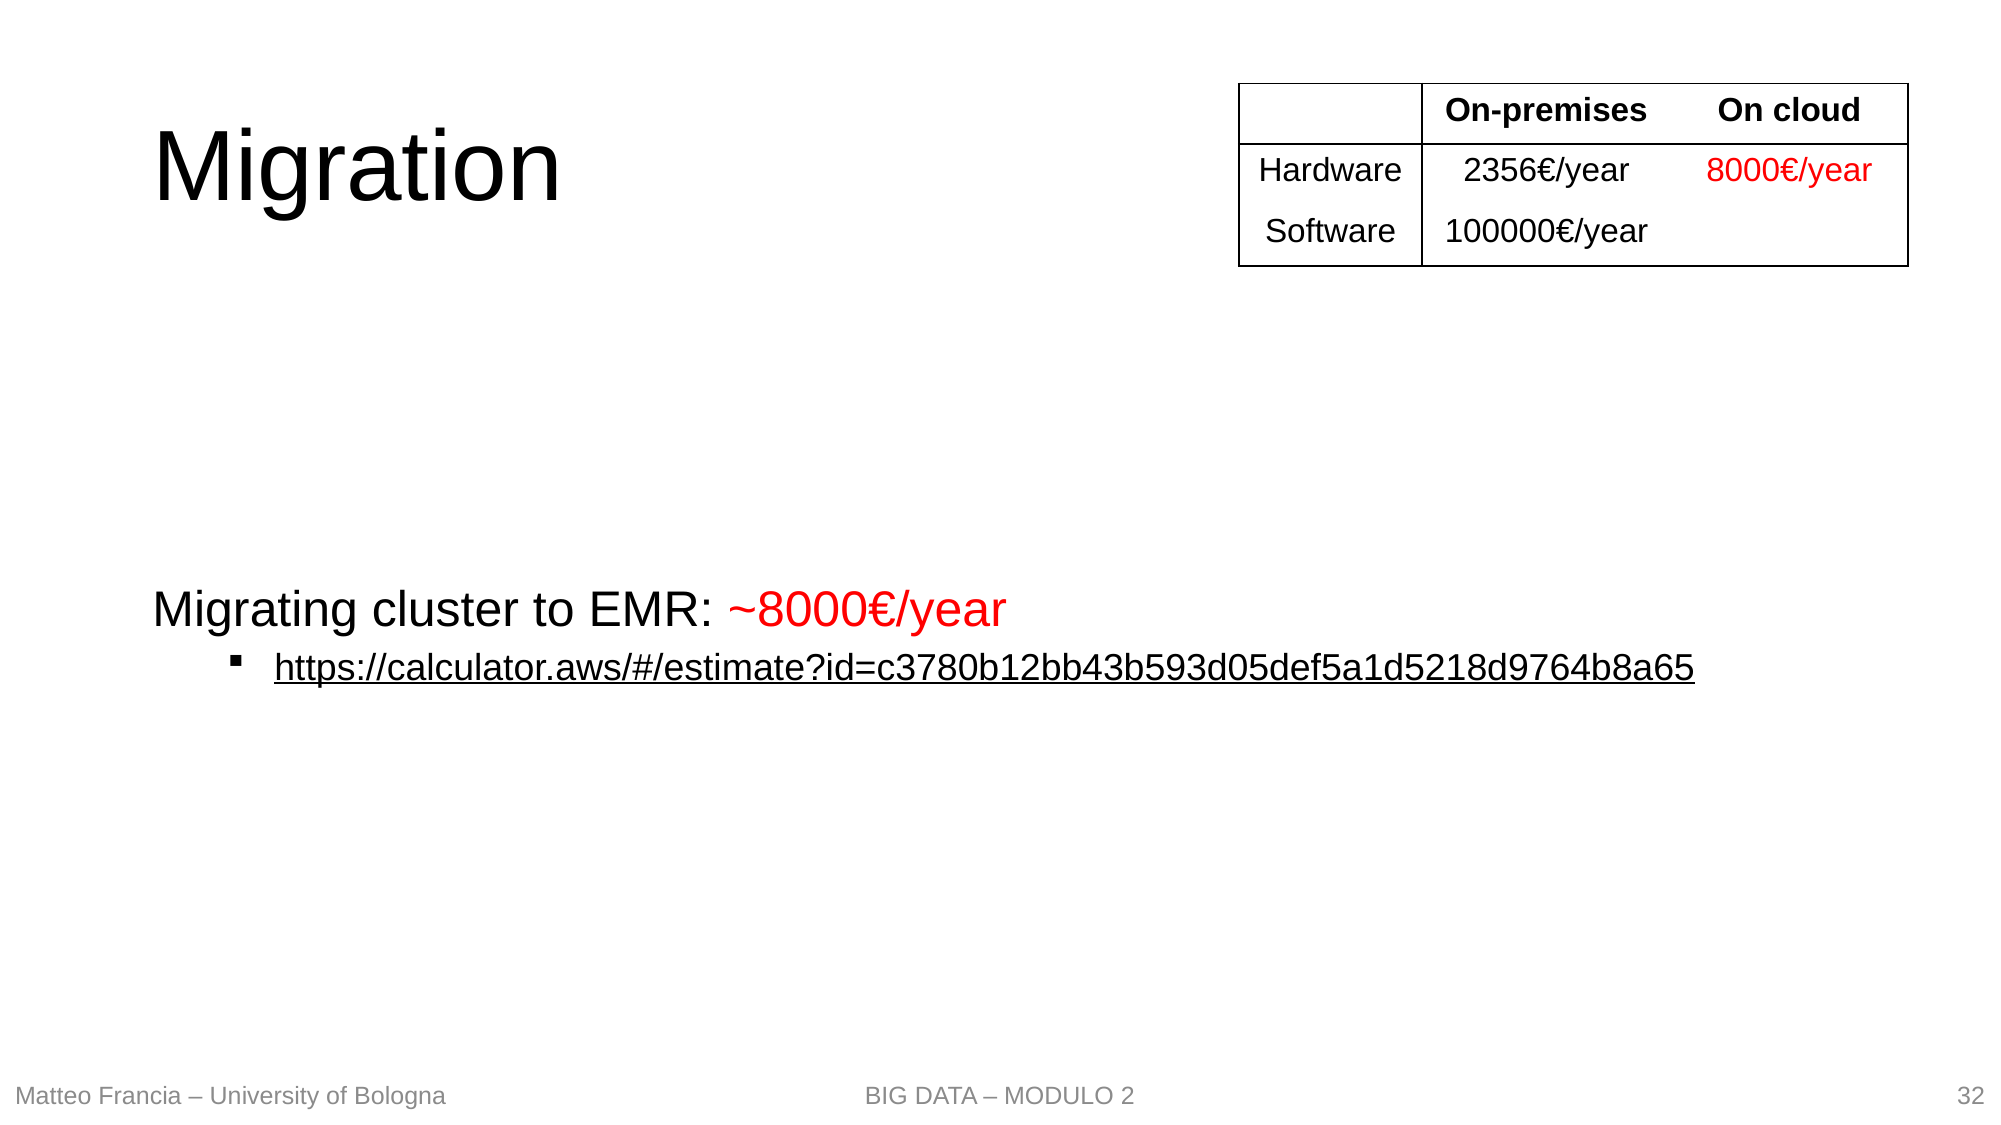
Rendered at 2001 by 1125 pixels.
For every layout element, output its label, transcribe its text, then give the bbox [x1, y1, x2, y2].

table_cell 2356€/year [1423, 145, 1671, 205]
table_header [1240, 84, 1421, 143]
table_cell Hardware [1240, 145, 1421, 205]
table_cell Software [1240, 205, 1421, 265]
slide_number 32 [1550, 1065, 2000, 1125]
table_header On cloud [1671, 84, 1907, 143]
table_cell 8000€/year [1671, 145, 1907, 265]
footer Matteo Francia – University of Bologna [0, 1065, 466, 1125]
list Migrating cluster to EMR: ~8000€/year https://calculator.aws/#/estimate?id=c3780b12bb43b593d05def5a1d5218d9764b8a65 [137, 278, 1863, 993]
title Migration [137, 59, 1863, 278]
table_header On-premises [1423, 84, 1671, 143]
table_cell 100000€/year [1423, 205, 1671, 265]
